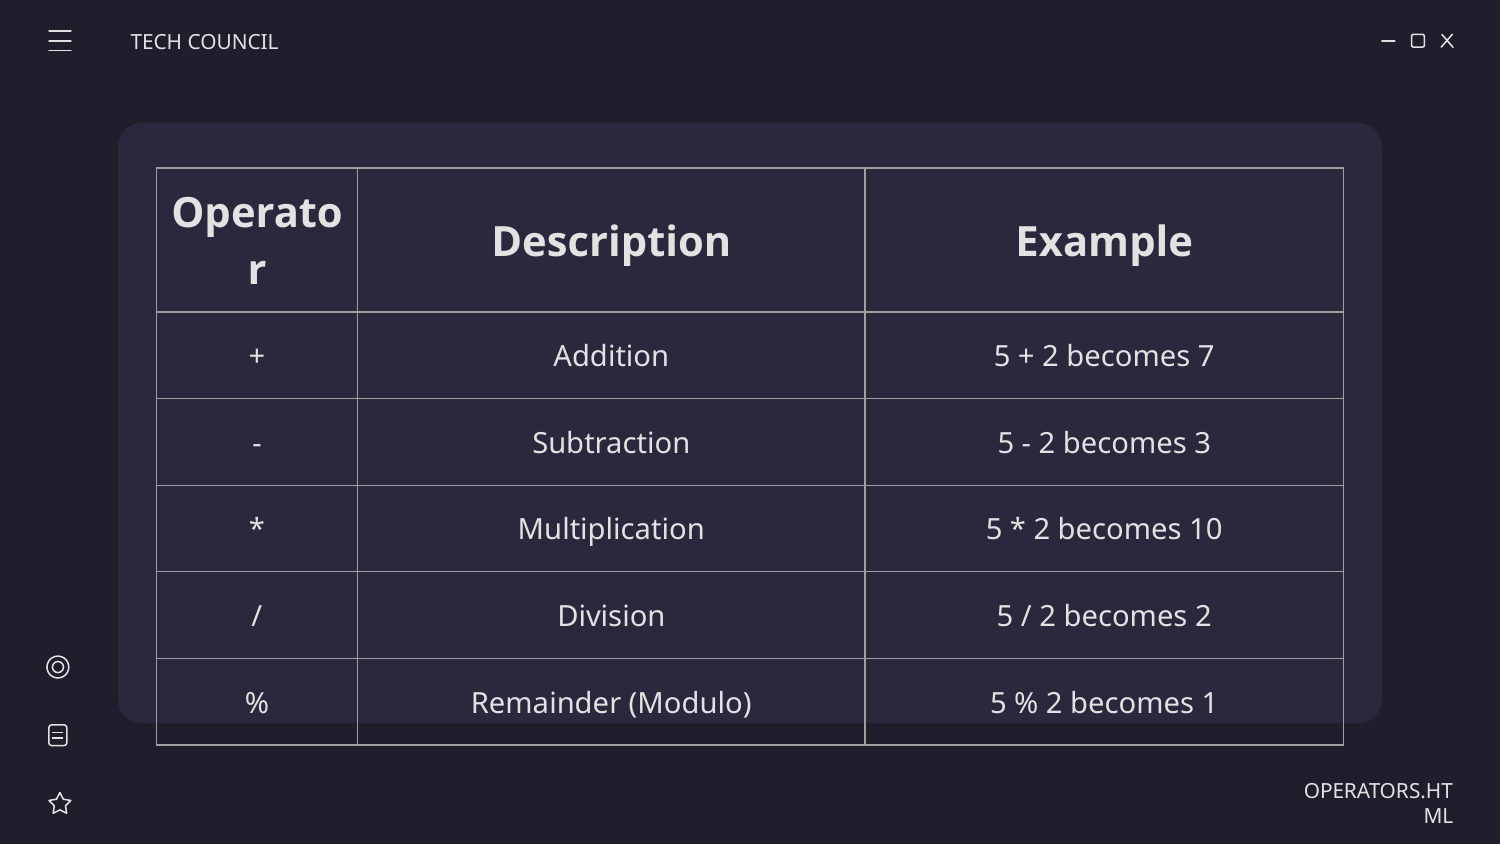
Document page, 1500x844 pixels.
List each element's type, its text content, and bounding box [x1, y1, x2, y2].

subtitle OPERATORS.HTML [1278, 780, 1453, 826]
table_cell 5 + 2 becomes 7 [866, 313, 1343, 398]
table_cell Subtraction [358, 399, 864, 485]
table_cell 5 % 2 becomes 1 [866, 659, 1343, 744]
table_header Operator [157, 169, 357, 311]
table_cell Addition [358, 313, 864, 398]
subtitle TECH COUNCIL [130, 18, 306, 64]
text_box [46, 27, 74, 32]
table_cell / [157, 572, 357, 658]
table_cell Remainder (Modulo) [358, 659, 864, 744]
table_cell 5 / 2 becomes 2 [866, 572, 1343, 658]
table_cell * [157, 486, 357, 571]
table_cell Division [358, 572, 864, 658]
table_cell - [157, 399, 357, 485]
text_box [48, 30, 72, 51]
table_header Example [866, 169, 1343, 311]
table_cell + [157, 313, 357, 398]
table_cell Multiplication [358, 486, 864, 571]
table_cell 5 * 2 becomes 10 [866, 486, 1343, 571]
table_cell % [157, 659, 357, 744]
table_cell 5 - 2 becomes 3 [866, 399, 1343, 485]
table_header Description [358, 169, 864, 311]
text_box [46, 655, 72, 814]
